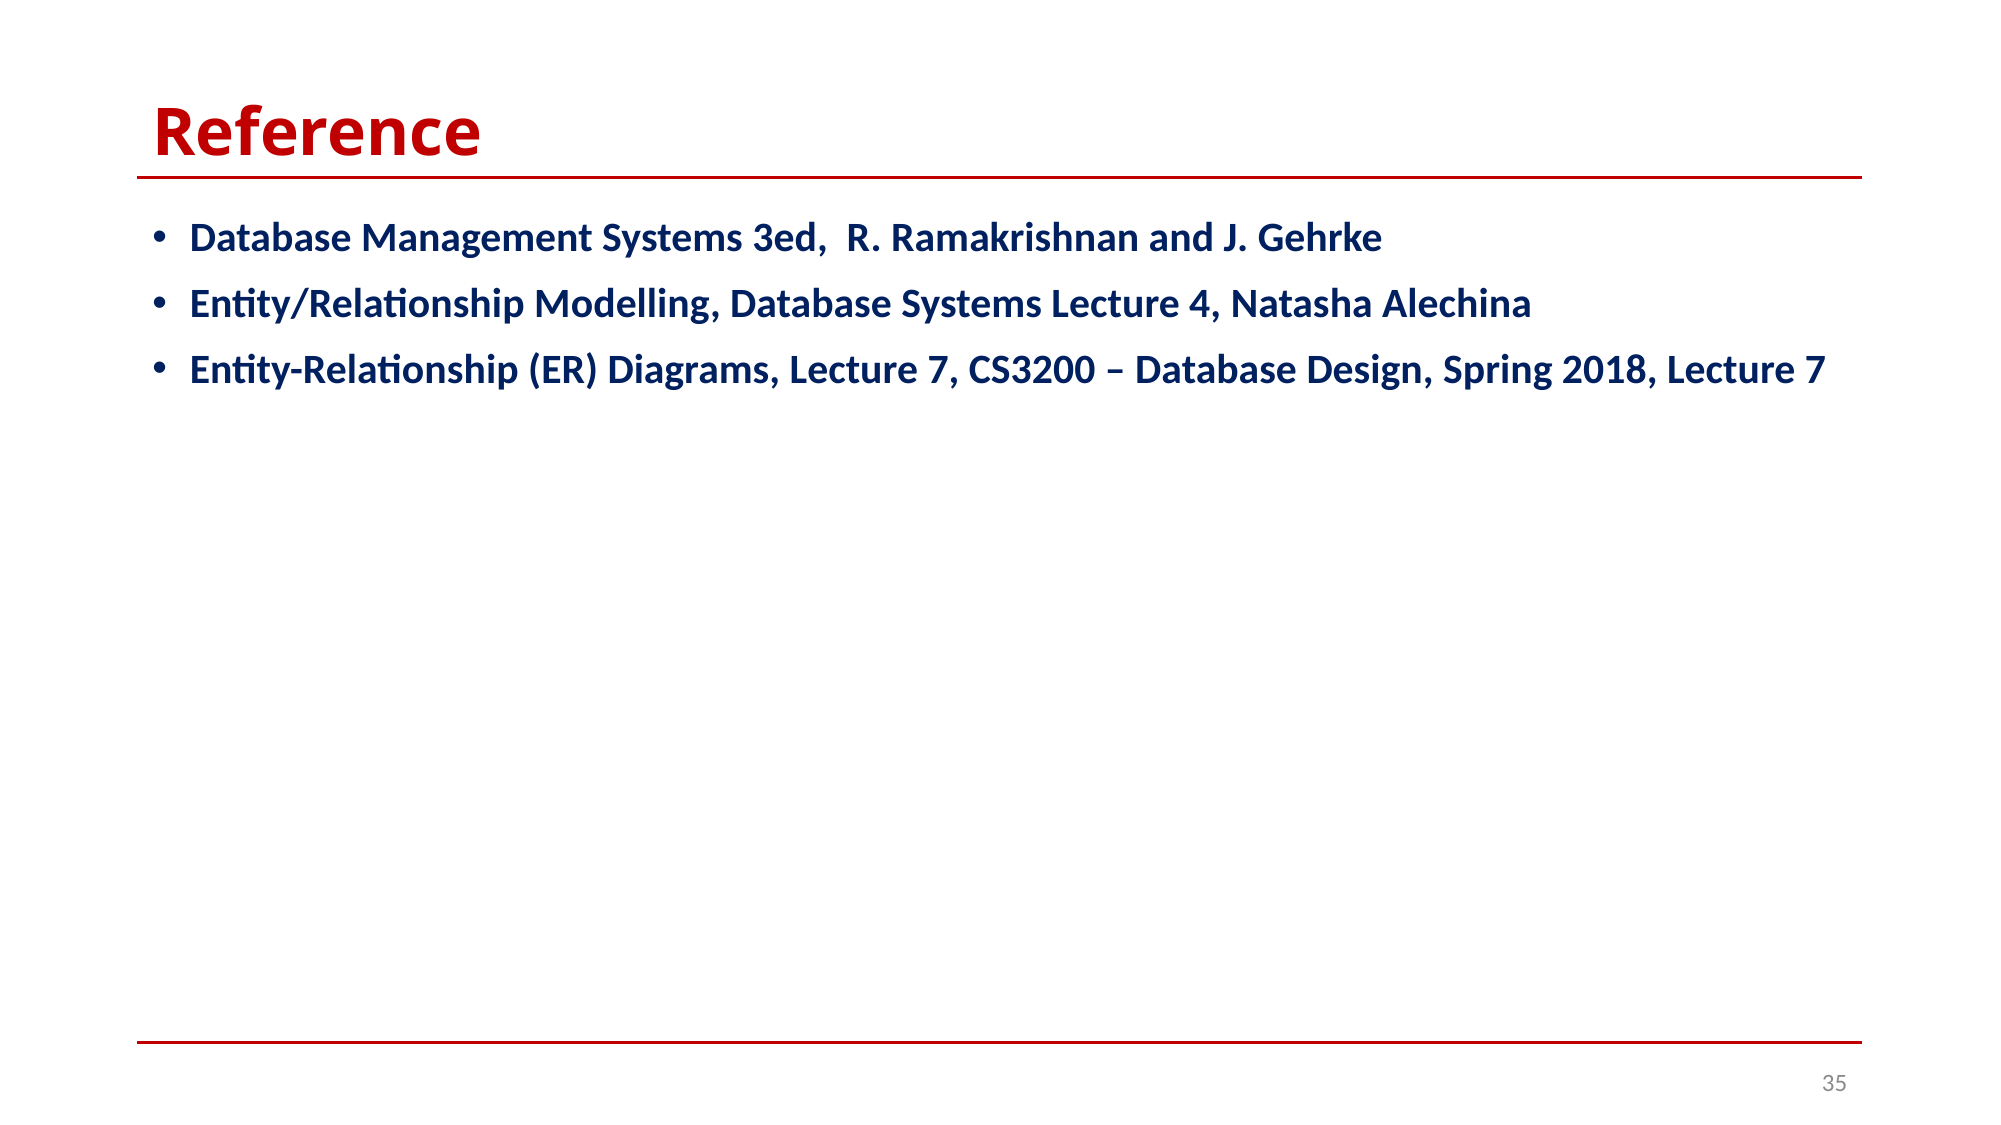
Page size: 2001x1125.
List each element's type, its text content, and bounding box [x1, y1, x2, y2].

slide_number 35 [1412, 1051, 1863, 1111]
title Reference [137, 90, 1863, 178]
list Database Management Systems 3ed, R. Ramakrishnan and J. Gehrke Entity/Relationship Modelling, Database Systems Lecture 4, Natasha Alechina Entity-Relationship (ER) Diagrams, Lecture 7, CS3200 – Database Design, Spring 2018, Lecture 7 [137, 208, 1863, 1014]
